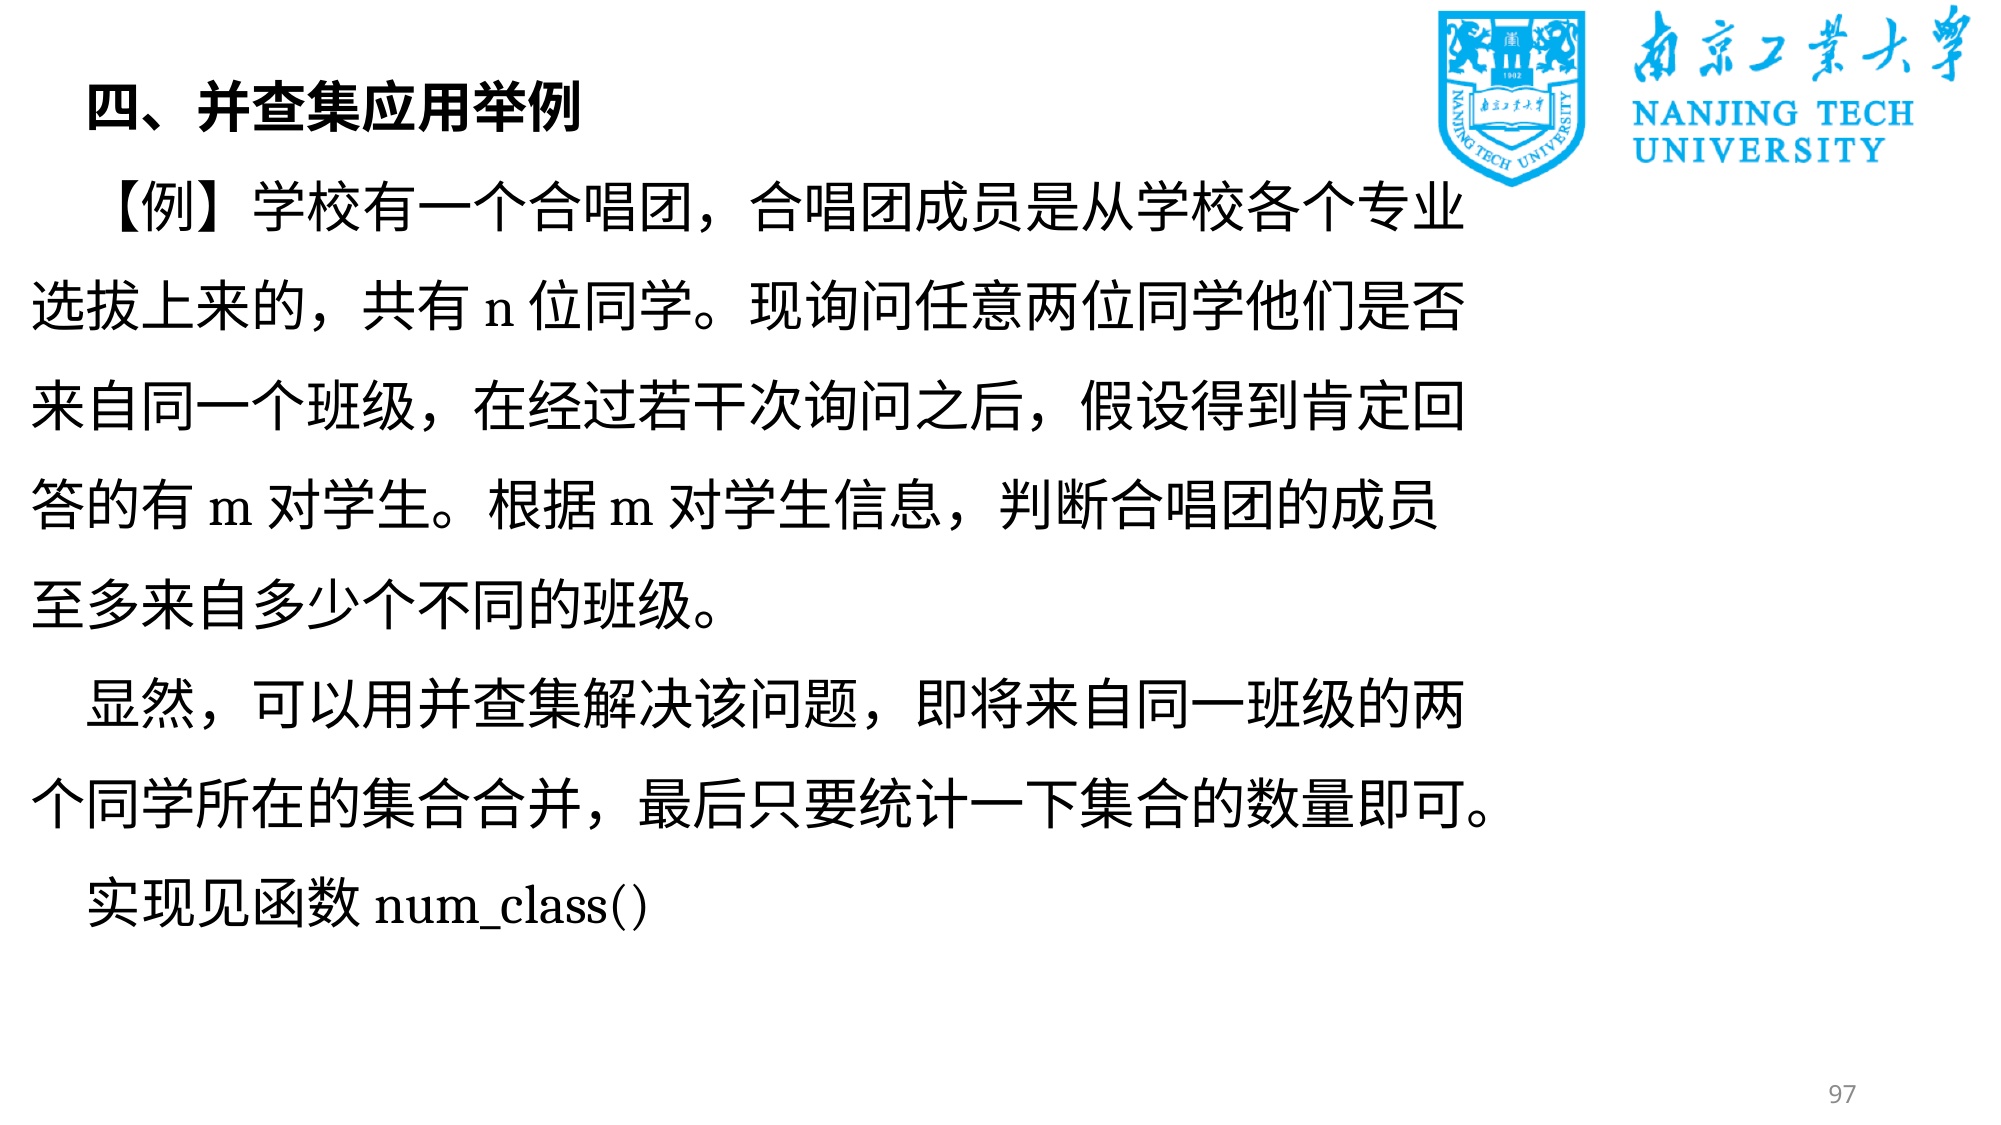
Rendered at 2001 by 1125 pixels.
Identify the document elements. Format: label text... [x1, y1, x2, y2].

picture [1495, 19, 1529, 26]
picture [1553, 30, 1560, 36]
picture [1464, 19, 1491, 44]
picture [1562, 40, 1570, 51]
picture [1485, 27, 1578, 127]
picture [1447, 19, 1462, 28]
picture [1485, 83, 1578, 178]
picture [1485, 130, 1541, 145]
picture [1434, 0, 2001, 191]
picture [1543, 30, 1549, 39]
slide_number 97 [1421, 1066, 1872, 1125]
list 四、并查集应用举例 【例】学校有一个合唱团，合唱团成员是从学校各个专业选拔上来的，共有n位同学。现询问任意两位同学他们是否来自同一个班级，在经过若干次询问之后，假设得到肯定回答的有m对学生。根据m对学生信息，判断合唱团的成员至多来自多少个不同的班级。 显然，可以用并查集解决该问题，即将来自同一班级的两个同学所在的集合合并，最后只要统计一下集合的数量即可。 实现见函数num_class() [15, 32, 1485, 1038]
picture [1515, 55, 1521, 68]
picture [1504, 55, 1508, 68]
picture [1570, 19, 1578, 26]
picture [1509, 33, 1516, 45]
picture [1532, 19, 1566, 42]
